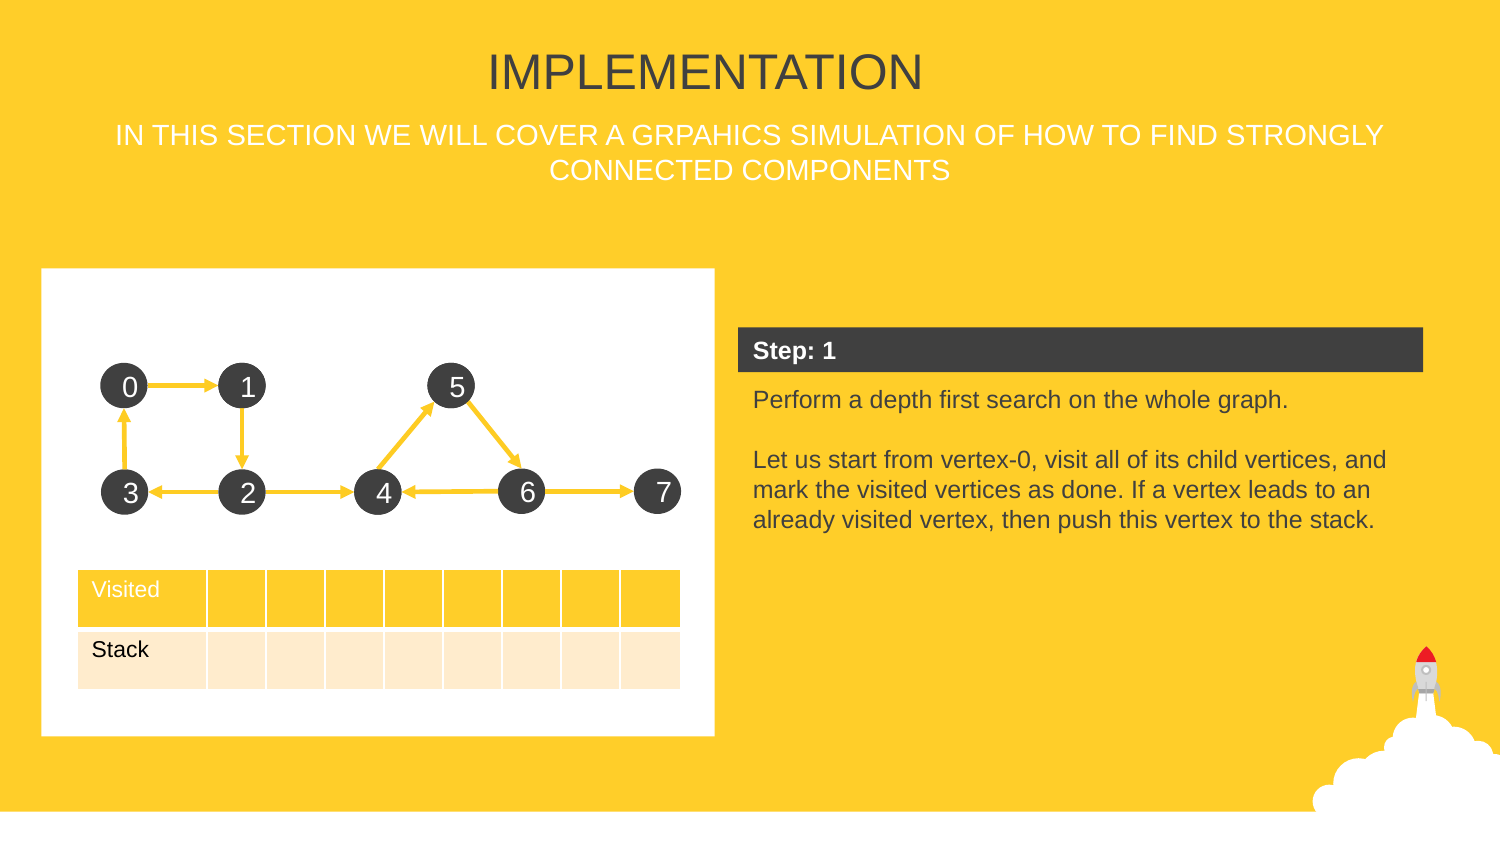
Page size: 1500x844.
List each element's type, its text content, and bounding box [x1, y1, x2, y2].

text_box 0 [98, 360, 150, 411]
table_header [267, 570, 324, 627]
table_header Visited [78, 570, 206, 627]
table_header [444, 570, 501, 627]
table_cell [562, 632, 619, 689]
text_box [377, 401, 435, 470]
table_header [385, 570, 442, 627]
text_box 1 [216, 360, 268, 411]
table_cell [385, 632, 442, 689]
text_box 4 [352, 467, 404, 517]
table_header [503, 570, 560, 627]
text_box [737, 327, 1424, 544]
text_box 7 [631, 466, 684, 517]
table_cell [503, 632, 560, 689]
list IN THIS SECTION WE WILL COVER A GRPAHICS SIMULATION OF HOW TO FIND STRONGLY CONNECTED COMPONENTS [41, 80, 1459, 222]
text_box 2 [216, 467, 268, 517]
table_header [326, 570, 383, 627]
table_header [562, 570, 619, 627]
table_cell [444, 632, 501, 689]
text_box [467, 401, 522, 469]
table_cell [326, 632, 383, 689]
table_header [208, 570, 265, 627]
text_box 6 [496, 467, 548, 517]
list IMPLEMENTATION [472, 22, 957, 80]
table_header [416, 494, 496, 498]
table_cell [208, 632, 265, 689]
text_box 3 [98, 467, 151, 517]
table_cell [621, 632, 680, 689]
table_header [621, 570, 680, 627]
text_box 555 [425, 360, 477, 411]
table_cell Stack [78, 632, 206, 689]
text_box [39, 266, 717, 738]
table_cell [267, 632, 324, 689]
